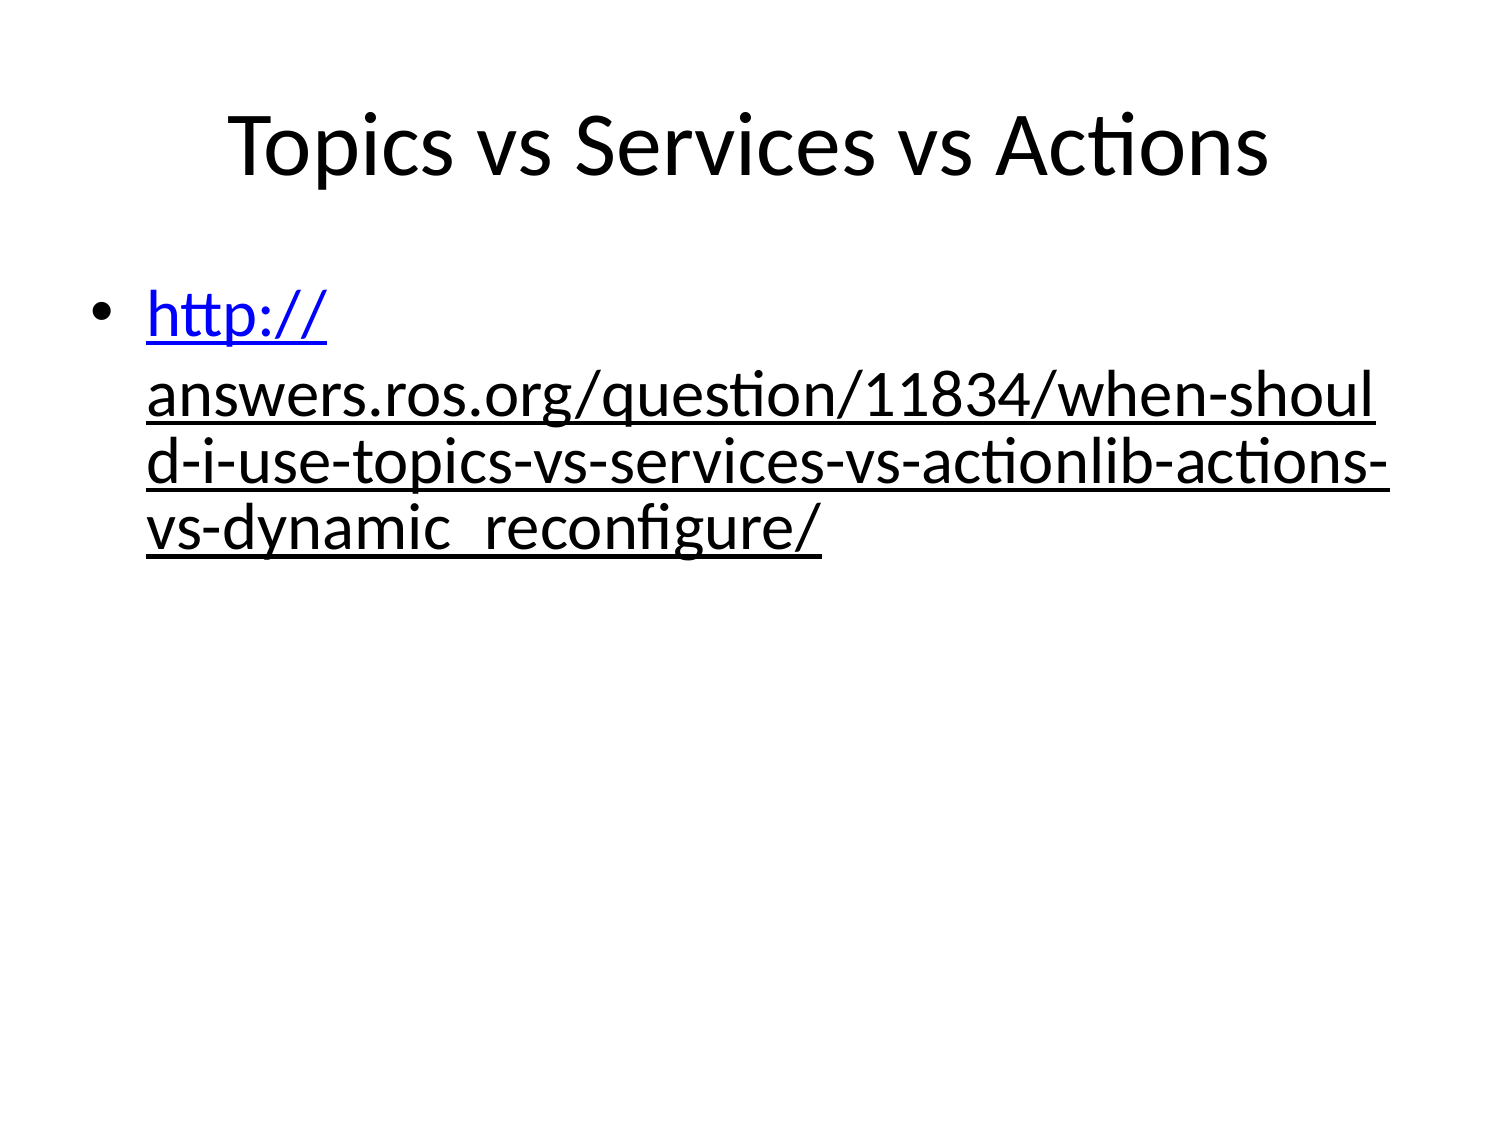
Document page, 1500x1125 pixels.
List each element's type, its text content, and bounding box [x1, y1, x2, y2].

title Topics vs Services vs Actions [75, 45, 1425, 233]
list http://answers.ros.org/question/11834/when-should-i-use-topics-vs-services-vs-actionlib-actions-vs-dynamic_reconfigure/ [75, 262, 1425, 1005]
